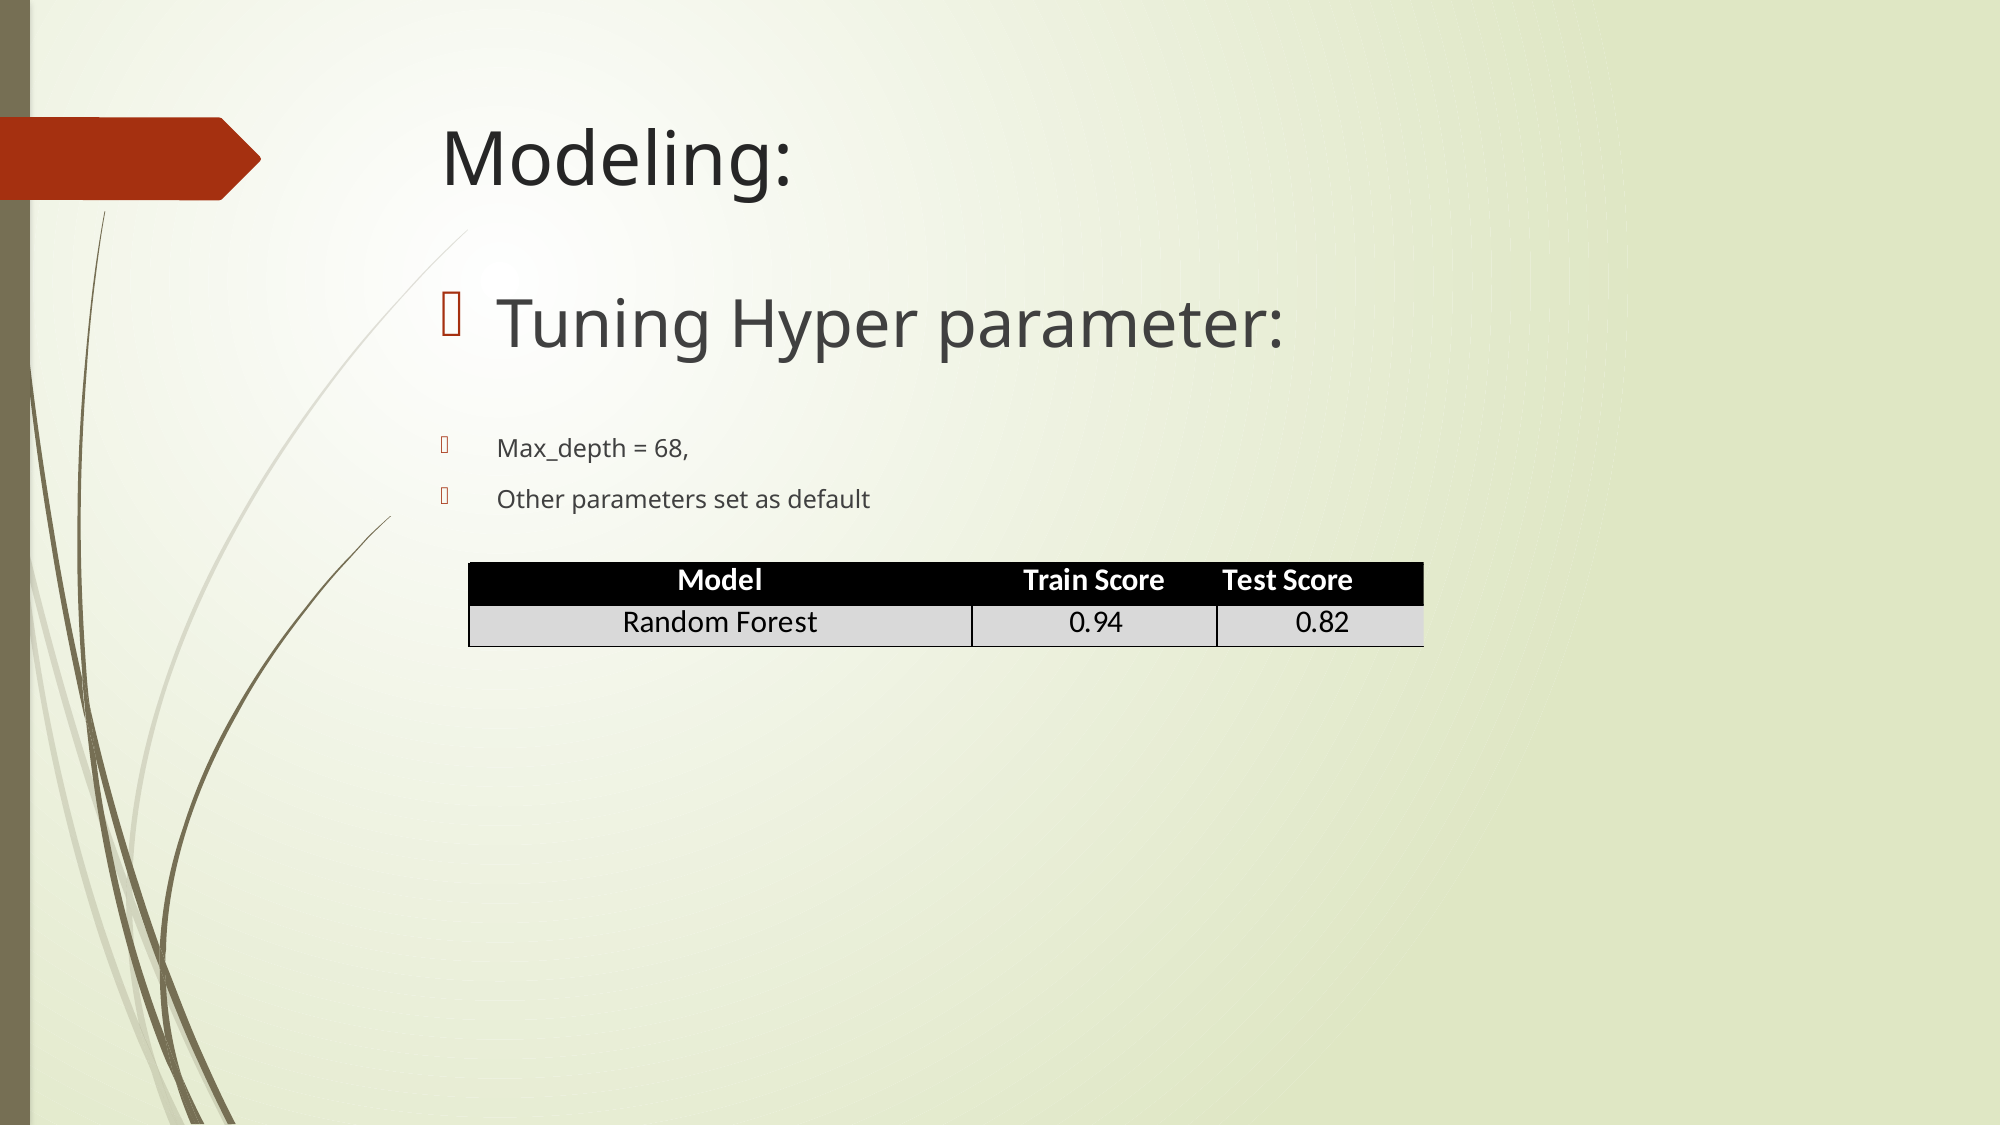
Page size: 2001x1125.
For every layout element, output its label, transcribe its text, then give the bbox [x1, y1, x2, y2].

text_box Tuning Hyper parameter: Max_depth = 68, Other parameters set as default [425, 207, 1888, 565]
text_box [467, 562, 1427, 649]
title Modeling: [425, 102, 1888, 207]
